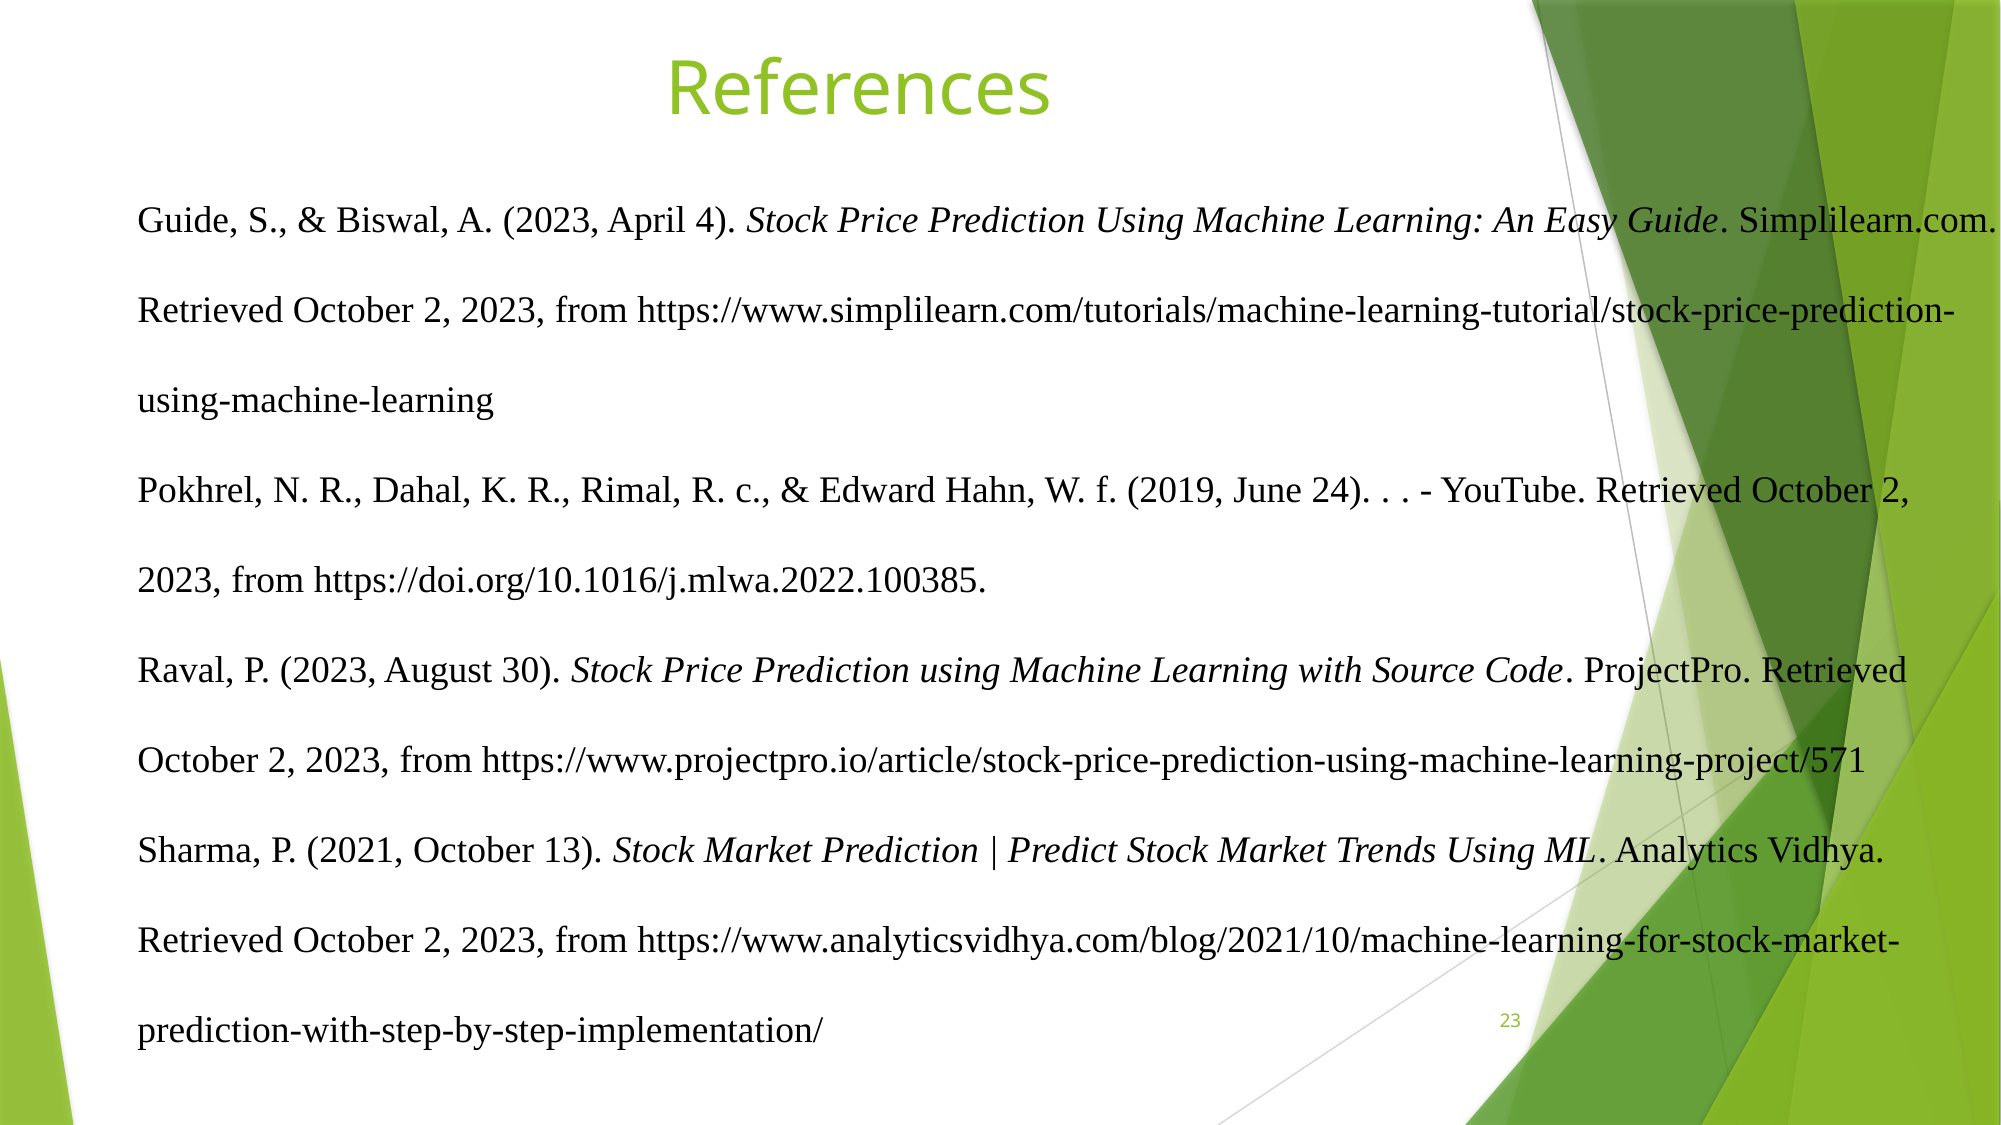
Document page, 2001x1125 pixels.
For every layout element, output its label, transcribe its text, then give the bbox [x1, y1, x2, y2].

slide_number 23 [1409, 1050, 1522, 1125]
text_box Guide, S., & Biswal, A. (2023, April 4). Stock Price Prediction Using Machine Learning: An Easy Guide. Simplilearn.com. Retrieved October 2, 2023, from https://www.simplilearn.com/tutorials/machine-learning-tutorial/stock-price-prediction-using-machine-learning Pokhrel, N. R., Dahal, K. R., Rimal, R. c., & Edward Hahn, W. f. (2019, June 24). . . - YouTube. Retrieved October 2, 2023, from https://doi.org/10.1016/j.mlwa.2022.100385. Raval, P. (2023, August 30). Stock Price Prediction using Machine Learning with Source Code. ProjectPro. Retrieved October 2, 2023, from https://www.projectpro.io/article/stock-price-prediction-using-machine-learning-project/571 Sharma, P. (2021, October 13). Stock Market Prediction | Predict Stock Market Trends Using ML. Analytics Vidhya. Retrieved October 2, 2023, from https://www.analyticsvidhya.com/blog/2021/10/machine-learning-for-stock-market-prediction-with-step-by-step-implementation/ [62, 131, 2000, 1050]
title References [663, 37, 1313, 131]
